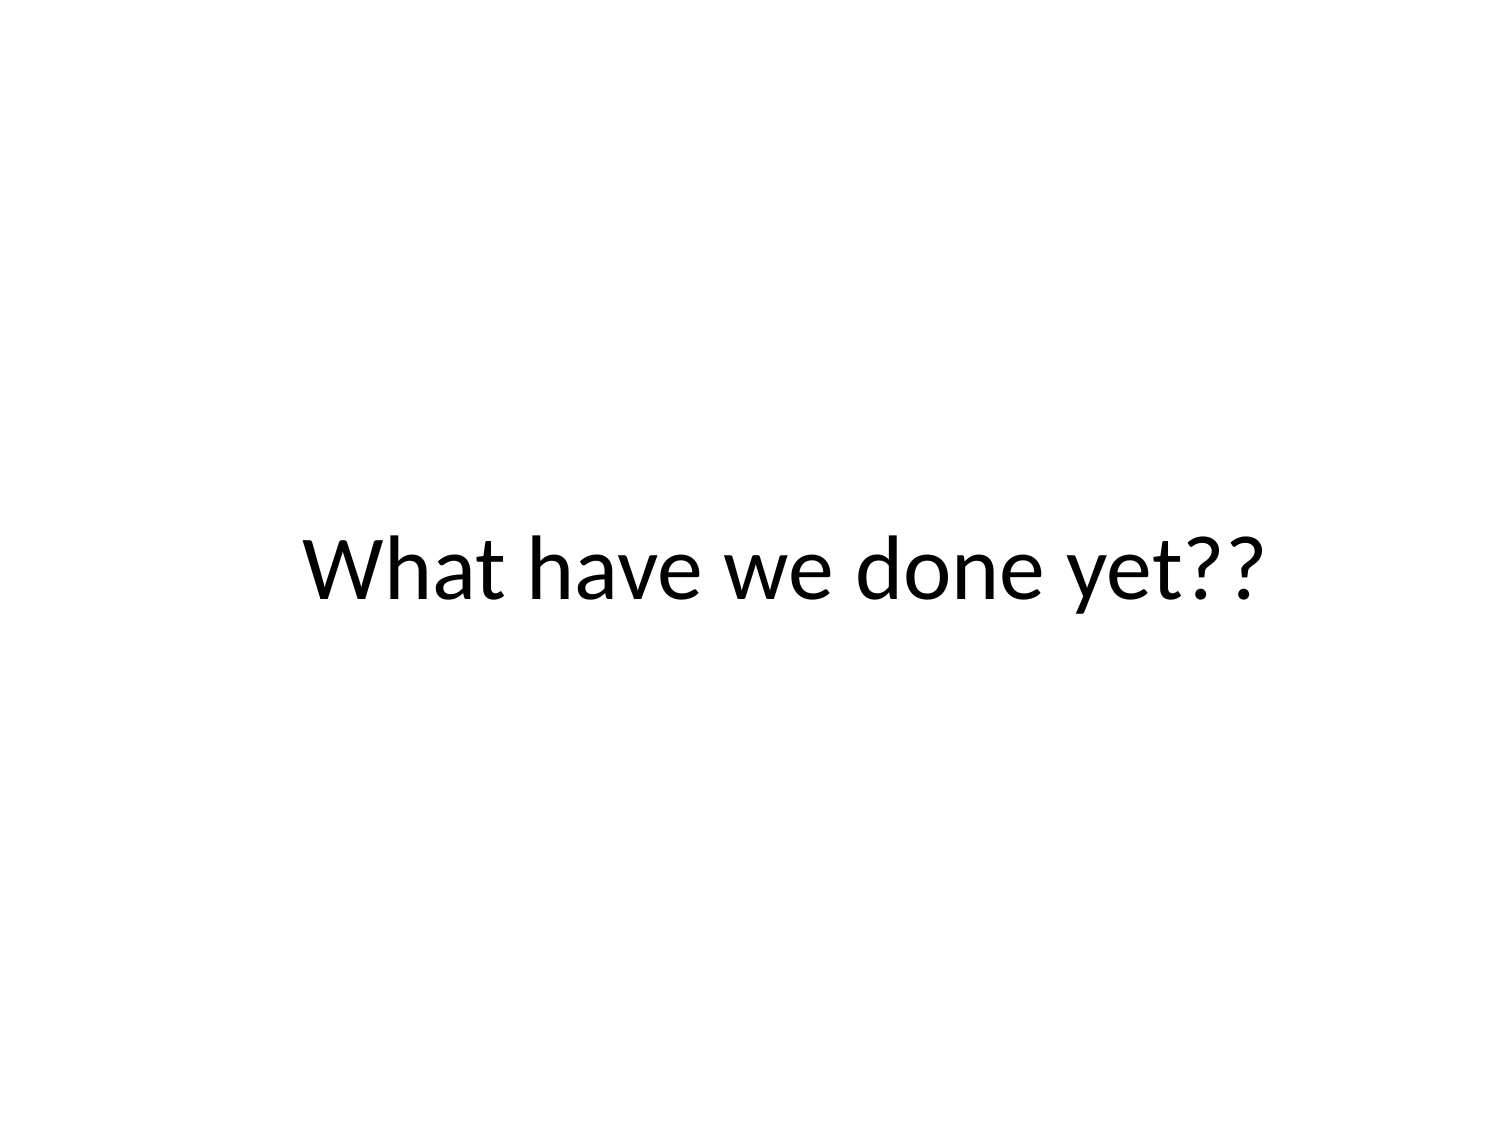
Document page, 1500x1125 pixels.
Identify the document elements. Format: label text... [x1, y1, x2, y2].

title What have we done yet?? [287, 468, 1500, 657]
